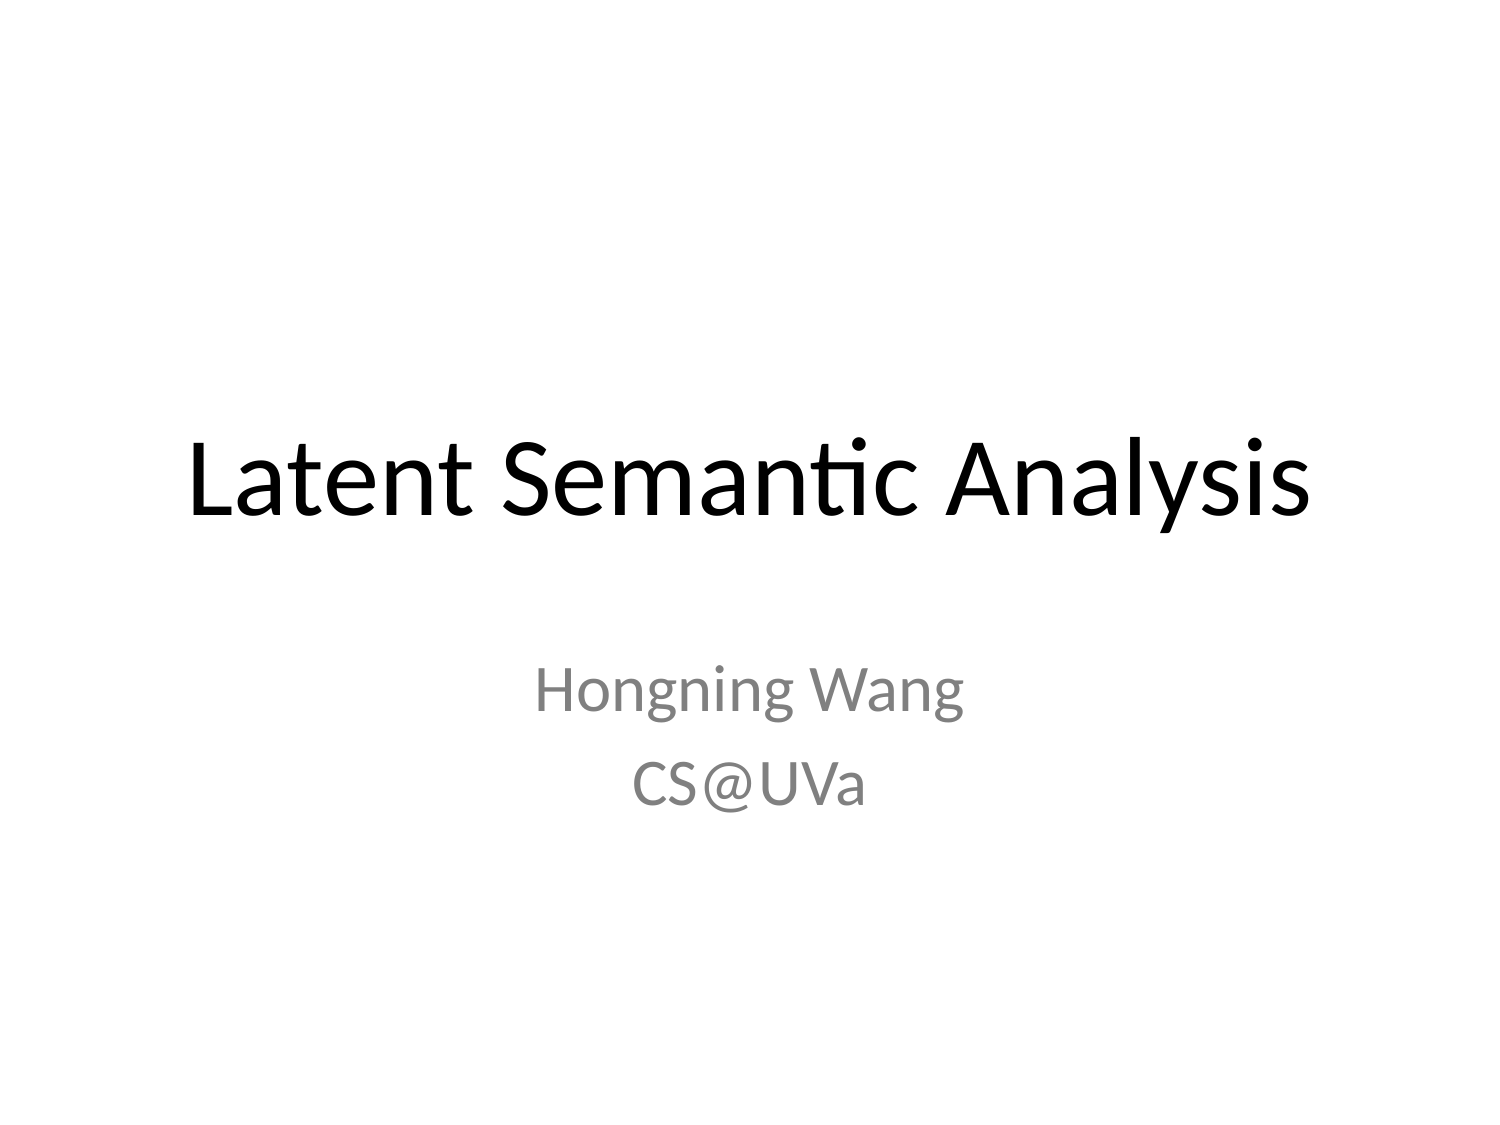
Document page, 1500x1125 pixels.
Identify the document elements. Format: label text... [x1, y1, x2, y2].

subtitle Hongning Wang CS@UVa [225, 637, 1275, 925]
title Latent Semantic Analysis [112, 349, 1388, 591]
